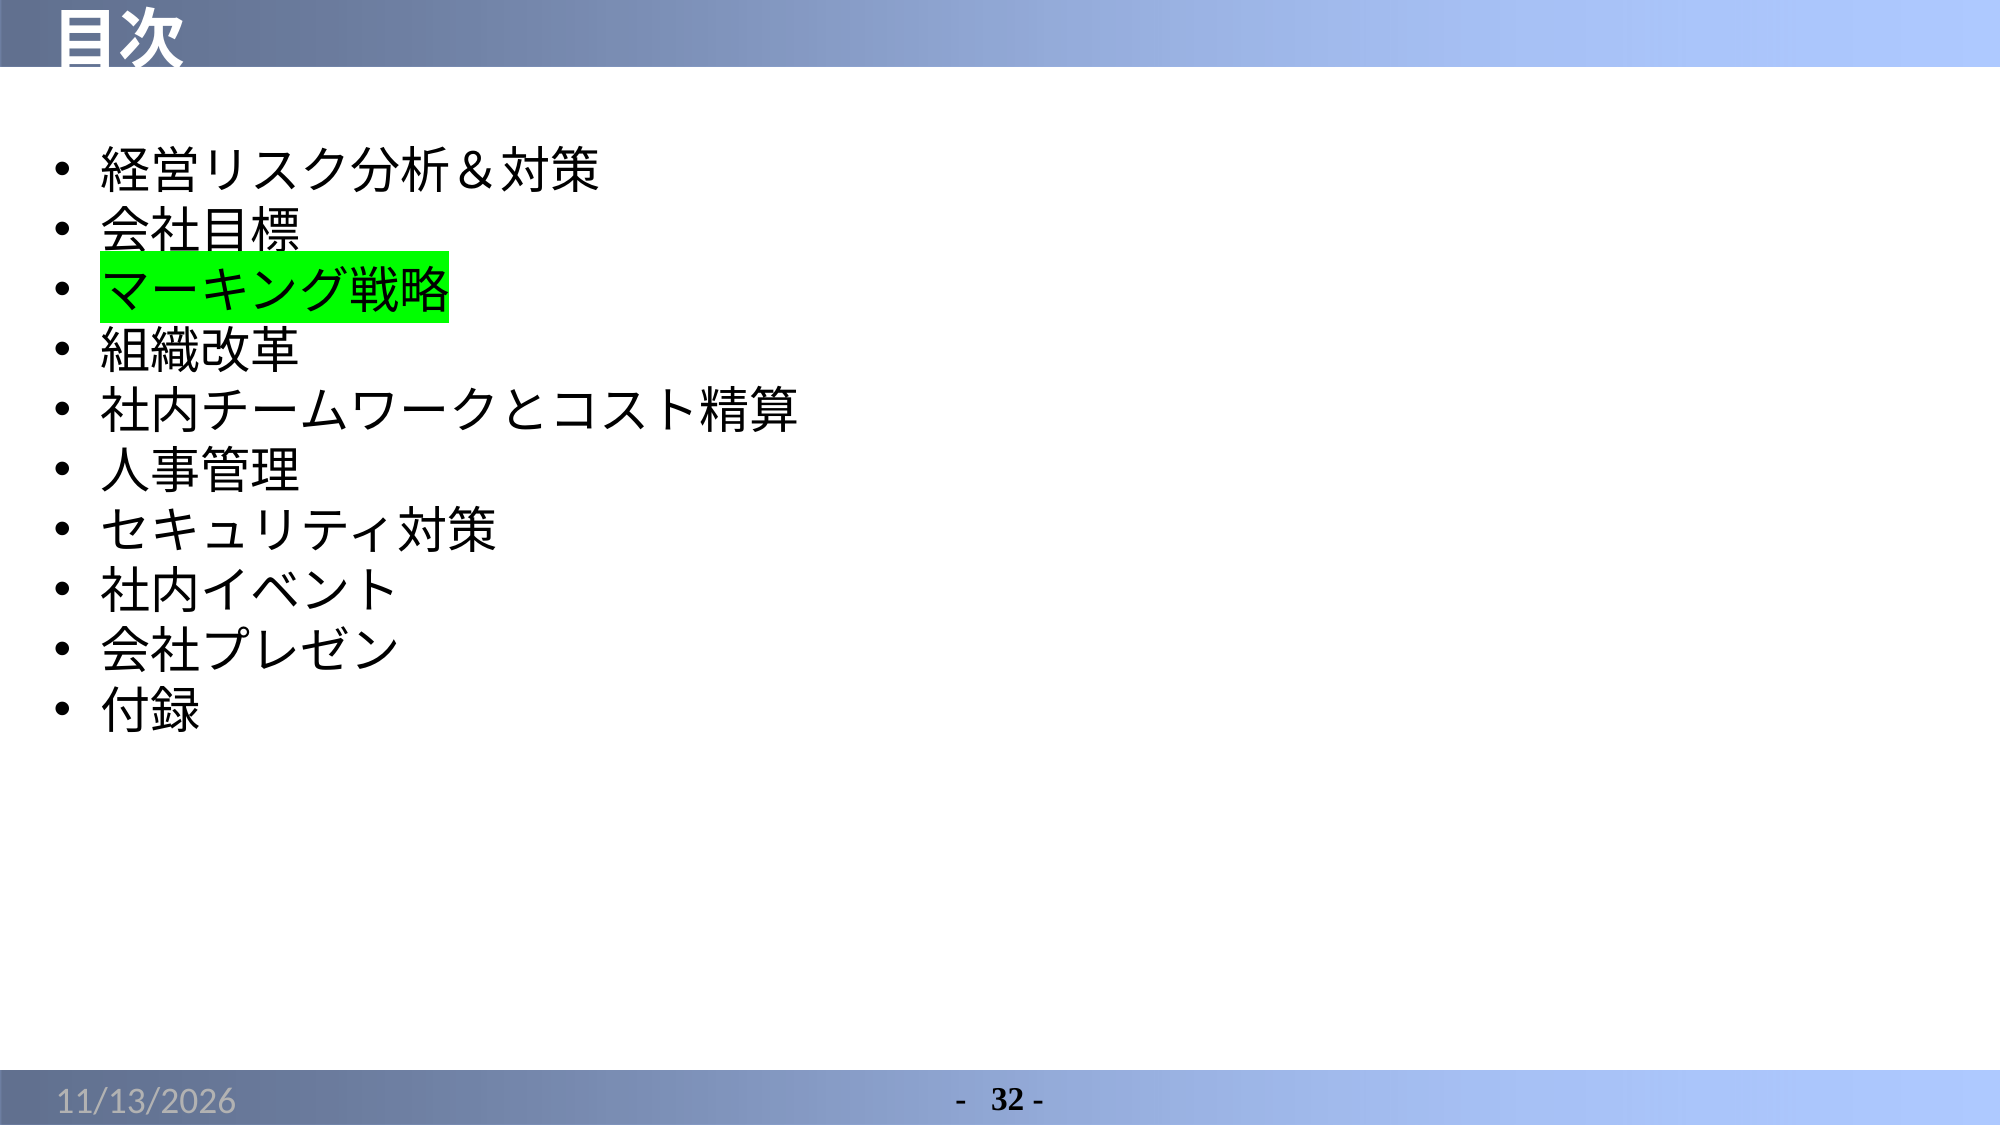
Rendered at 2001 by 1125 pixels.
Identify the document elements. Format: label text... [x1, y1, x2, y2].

title 目次 [52, 0, 1946, 71]
slide_number - 32 - [934, 1078, 1063, 1117]
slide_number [55, 1076, 516, 1122]
list 経営リスク分析＆対策 会社目標 マーキング戦略 組織改革 社内チームワークとコスト精算 人事管理 セキュリティ対策 社内イベント 会社プレゼン 付録 [53, 138, 1947, 805]
